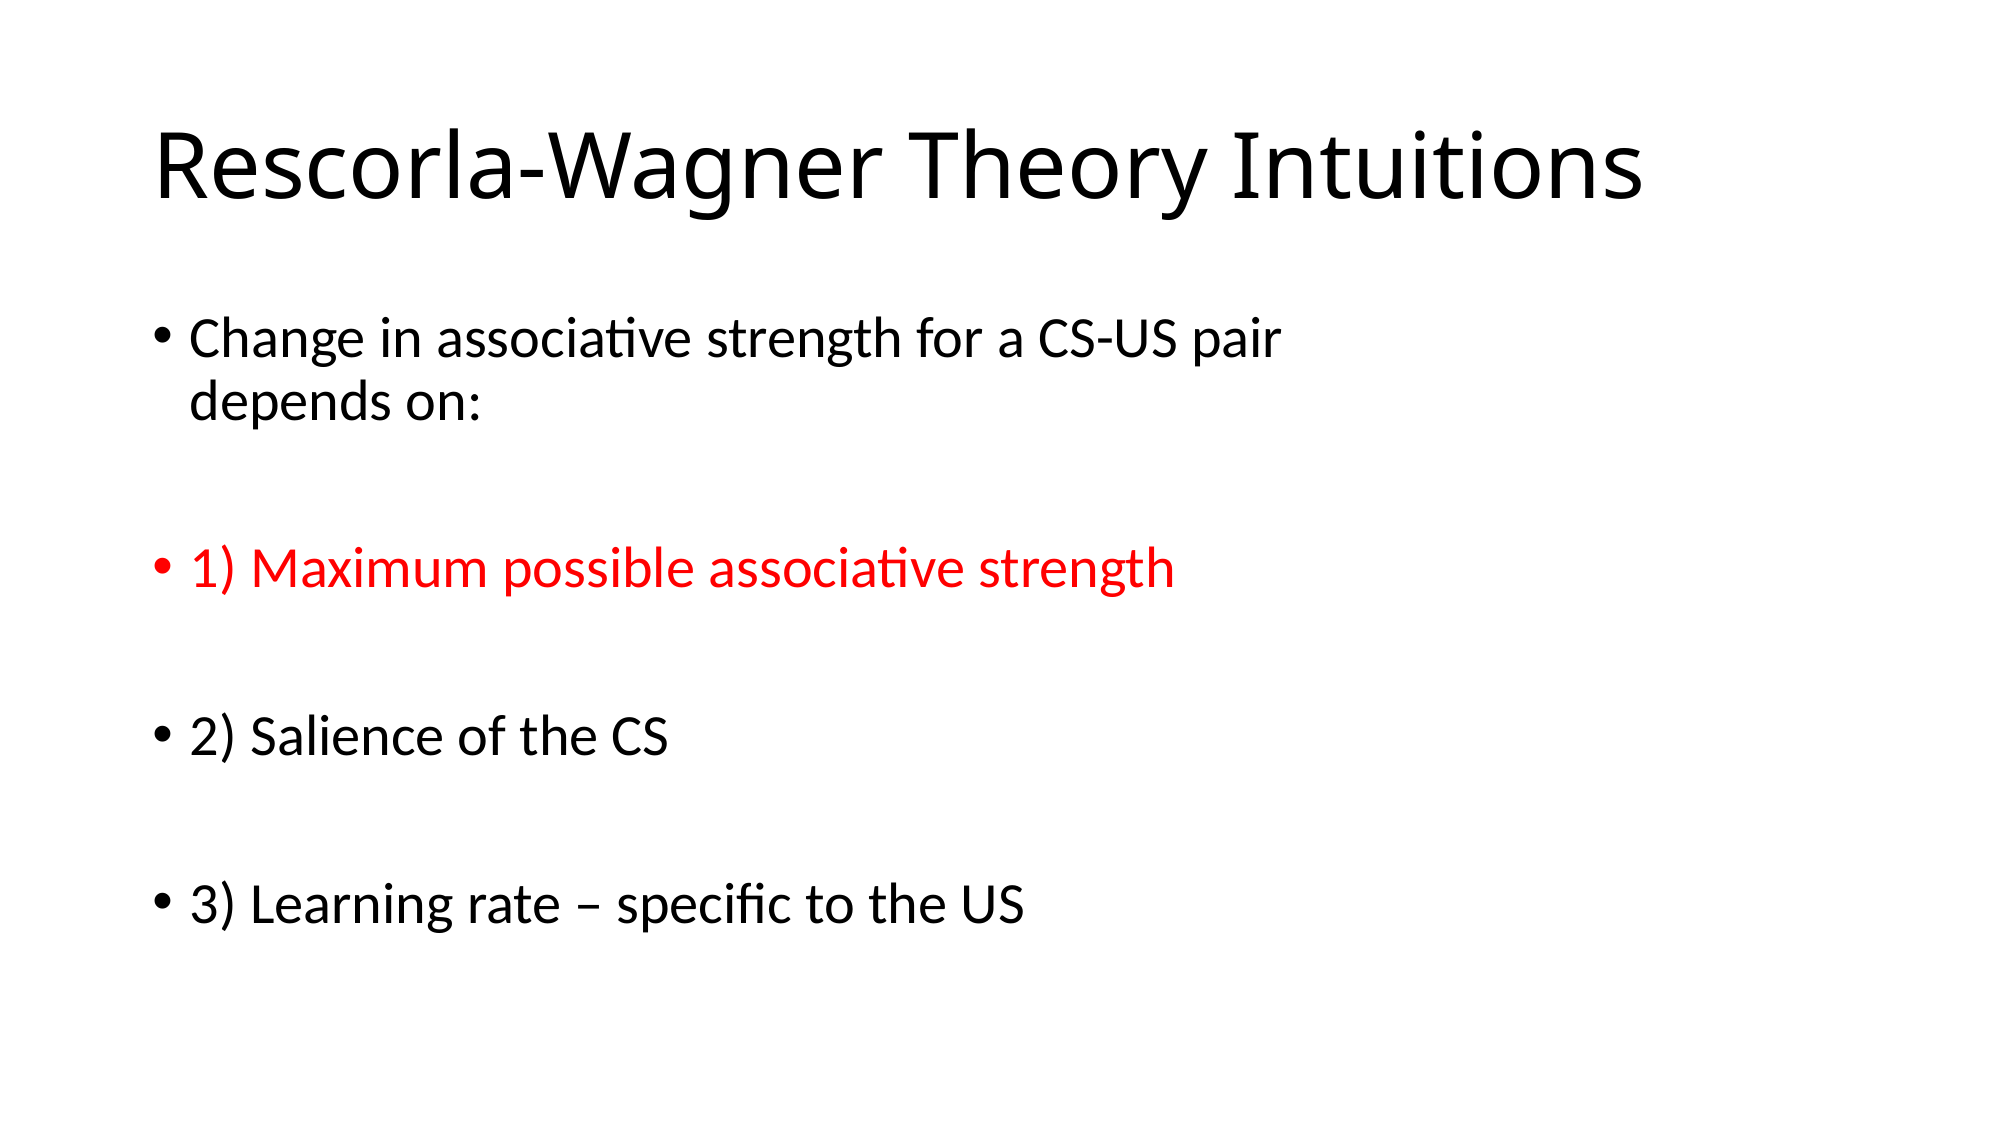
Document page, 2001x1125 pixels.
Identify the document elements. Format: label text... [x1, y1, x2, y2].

list Change in associative strength for a CS-US pair depends on: 1) Maximum possible associative strength 2) Salience of the CS 3) Learning rate – specific to the US [137, 299, 1356, 1014]
title Rescorla-Wagner Theory Intuitions [137, 59, 1863, 278]
